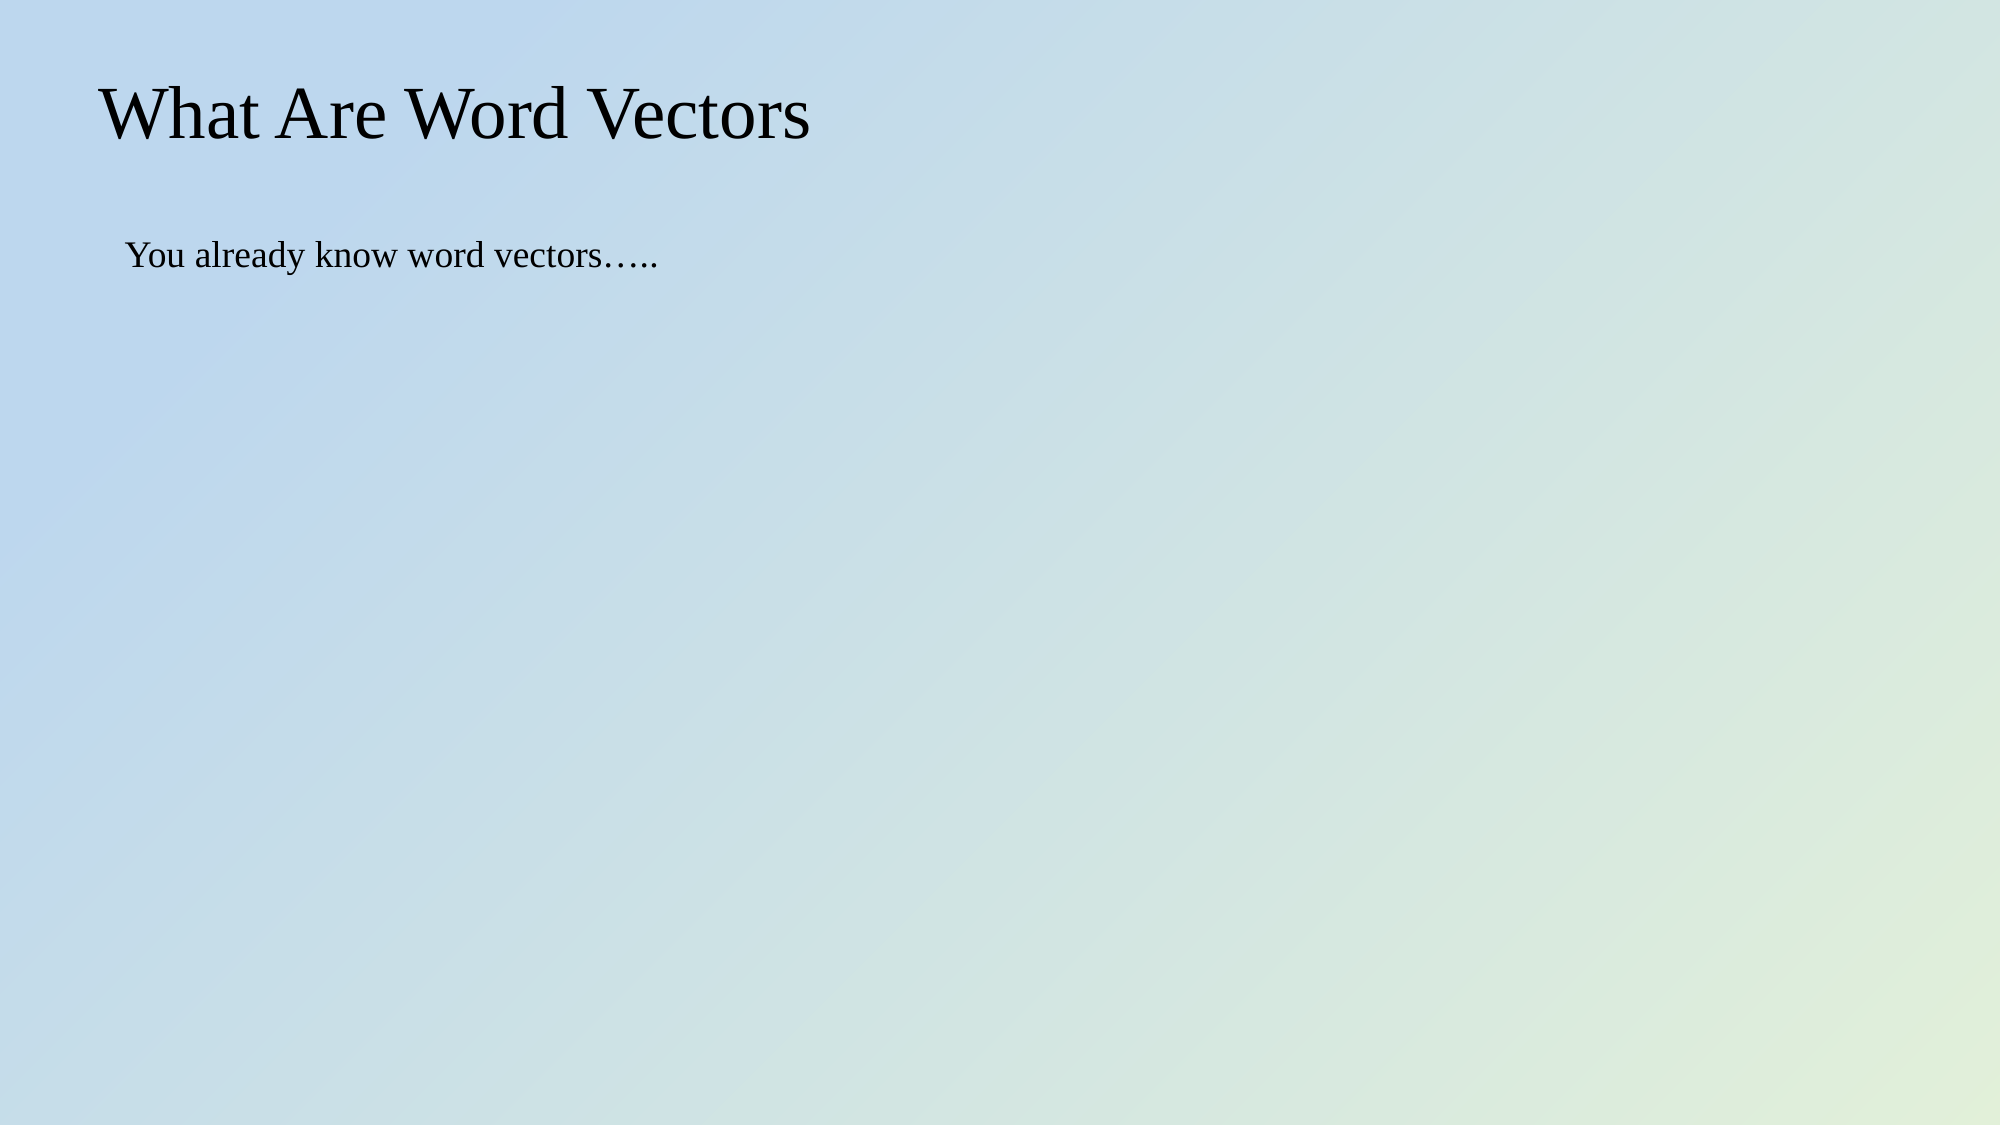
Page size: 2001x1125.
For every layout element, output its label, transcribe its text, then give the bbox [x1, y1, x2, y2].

title What Are Word Vectors [83, 5, 1809, 223]
text_box You already know word vectors….. [109, 222, 675, 283]
